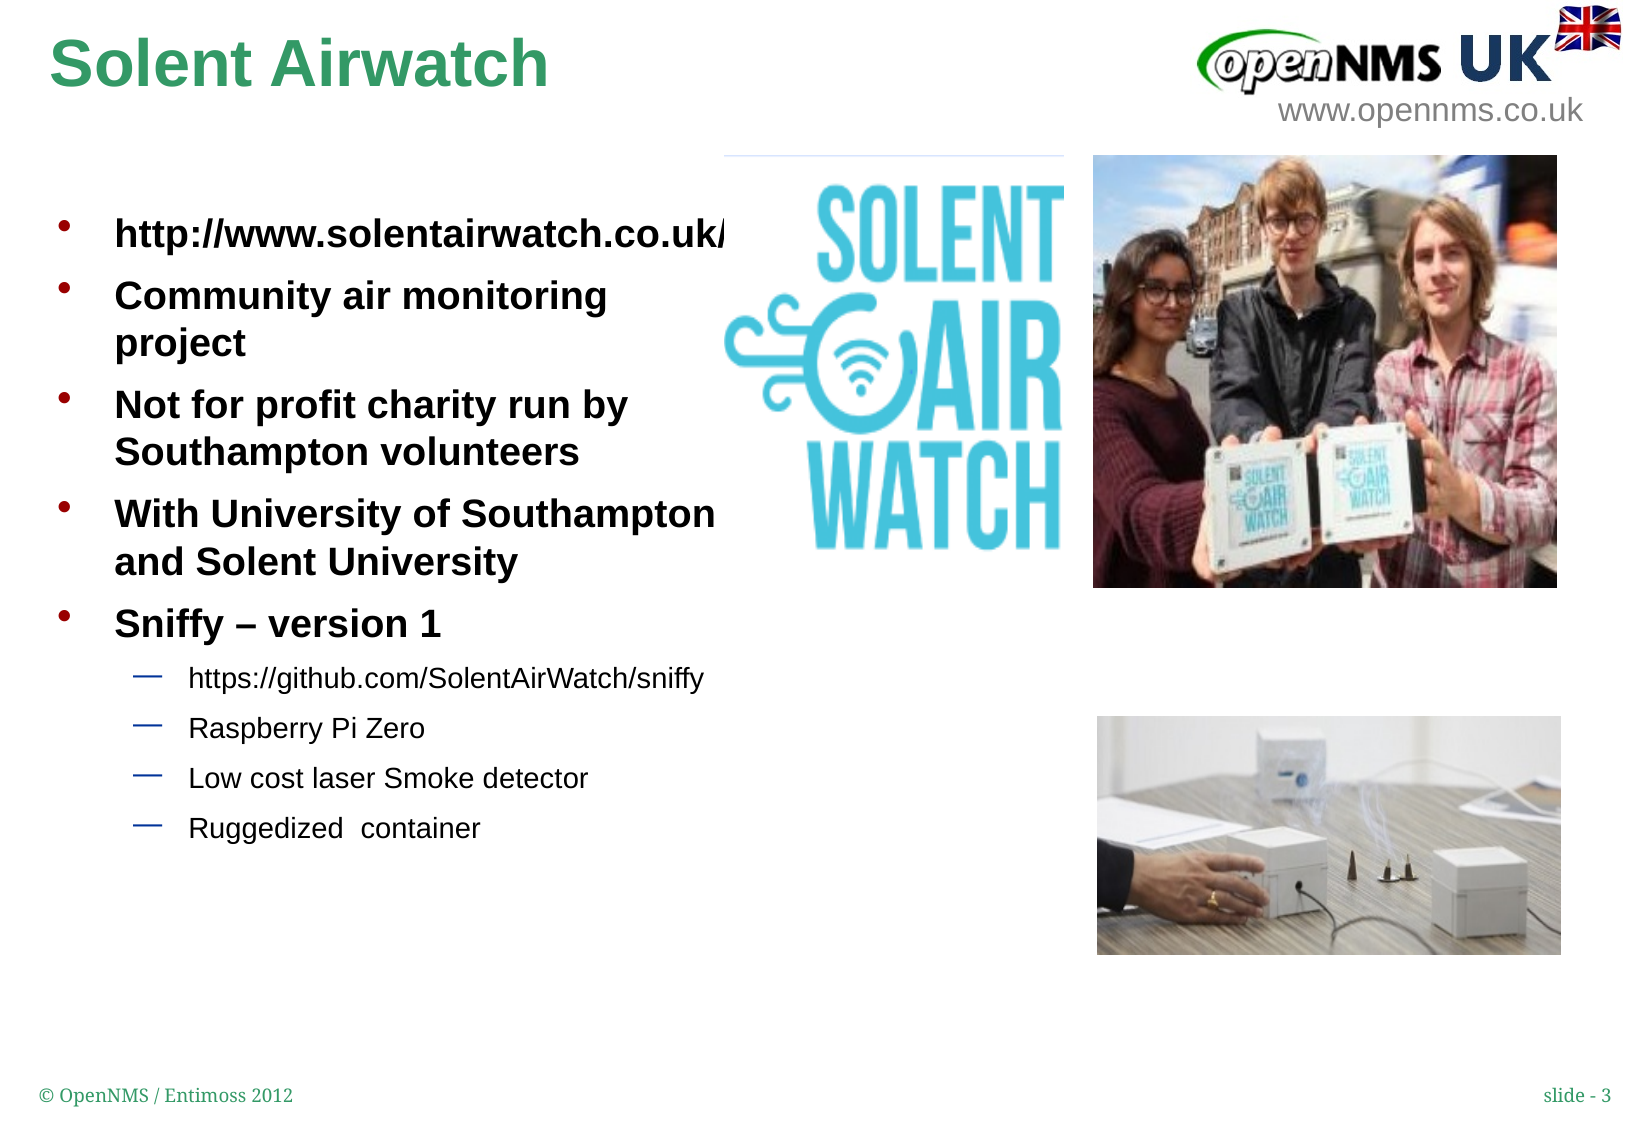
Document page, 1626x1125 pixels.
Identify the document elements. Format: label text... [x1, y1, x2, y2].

picture [1096, 716, 1561, 955]
picture [1190, 0, 1623, 98]
title Solent Airwatch [41, 31, 1287, 220]
list http://www.solentairwatch.co.uk/ Community air monitoring project Not for profit charity run by Southampton volunteers With University of Southampton and Solent University Sniffy – version 1 https://github.com/SolentAirWatch/sniffy Raspberry Pi Zero Low cost laser Smoke detector Ruggedized container [41, 200, 758, 937]
picture [724, 155, 1064, 573]
picture [1092, 155, 1557, 588]
